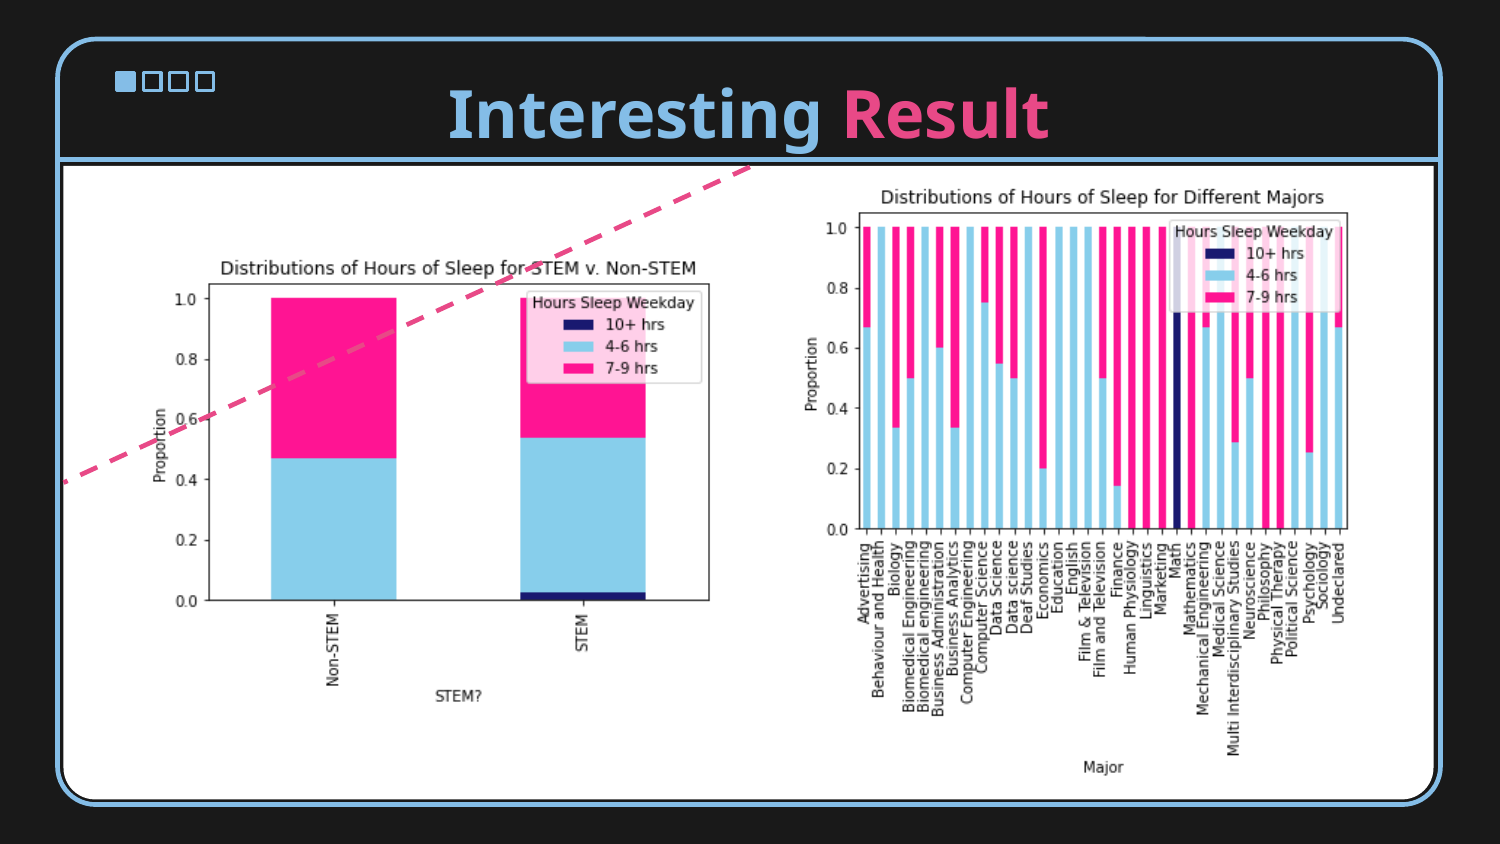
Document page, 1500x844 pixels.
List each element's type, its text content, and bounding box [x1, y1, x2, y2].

text_box [751, 165, 1434, 800]
title Interesting Result [118, 72, 1382, 167]
text_box [63, 165, 743, 800]
picture [142, 250, 719, 715]
picture [795, 179, 1357, 786]
